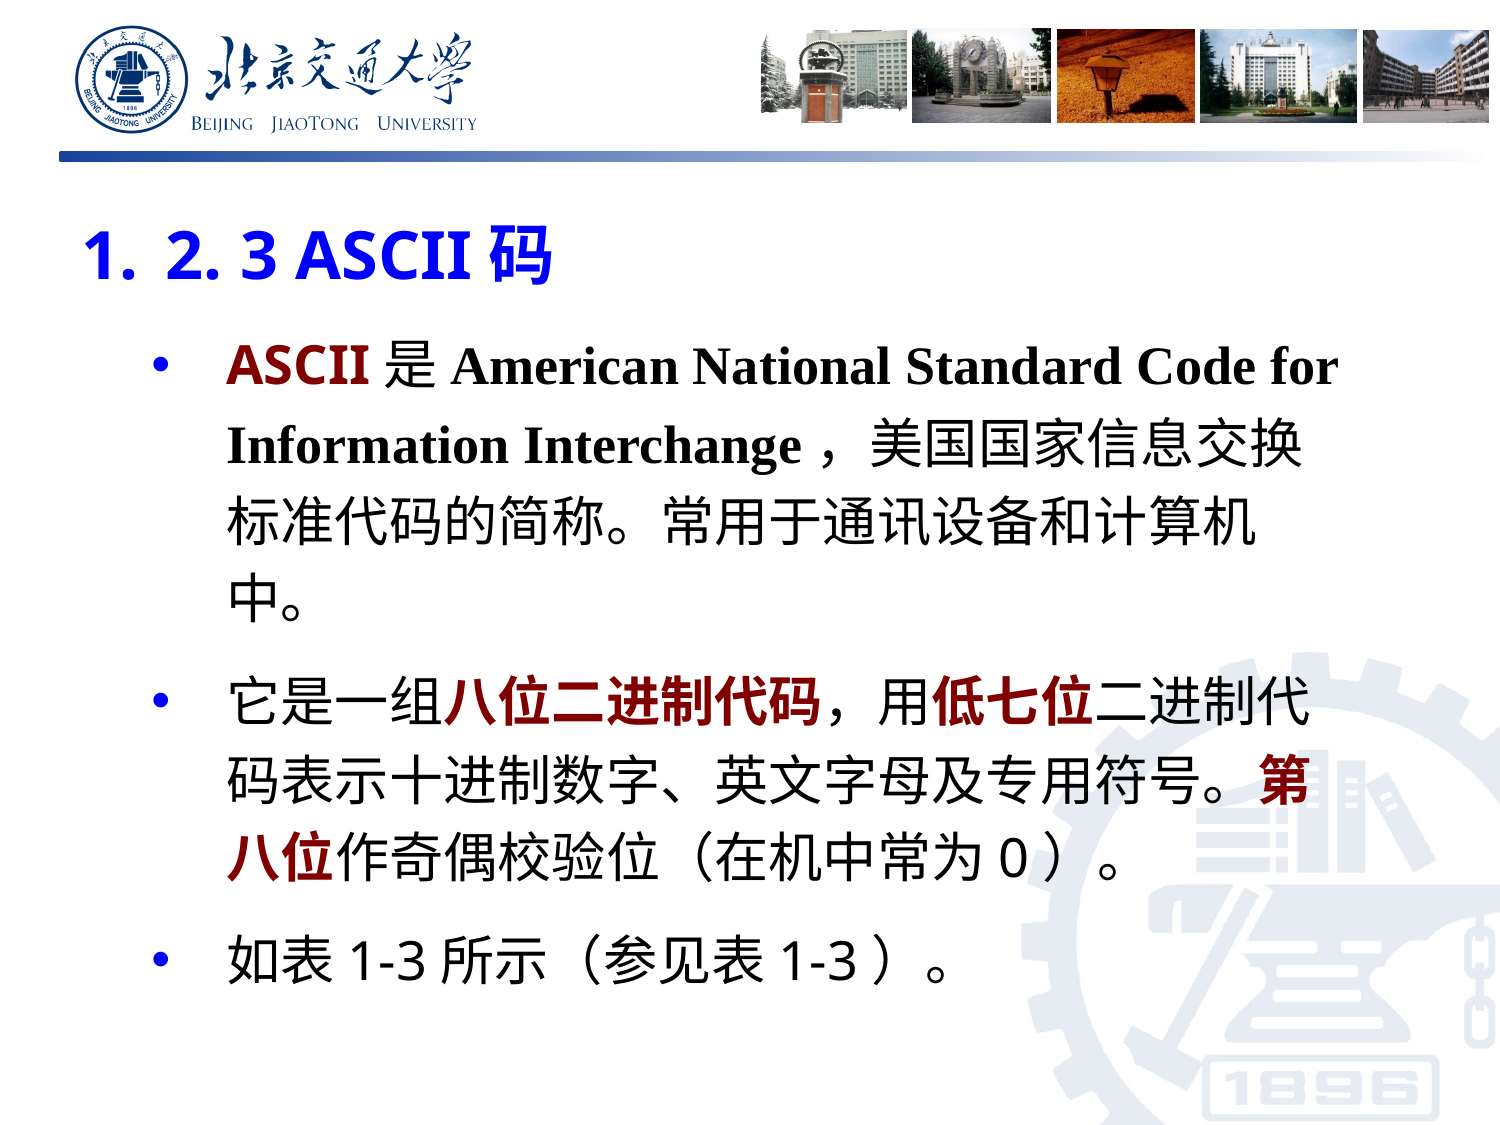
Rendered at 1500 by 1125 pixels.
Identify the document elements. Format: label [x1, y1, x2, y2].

picture [1200, 29, 1357, 123]
picture [912, 28, 1051, 123]
picture [1057, 29, 1195, 123]
picture [761, 30, 907, 123]
picture [73, 23, 480, 136]
picture [1021, 652, 1500, 1125]
picture [1363, 30, 1489, 123]
